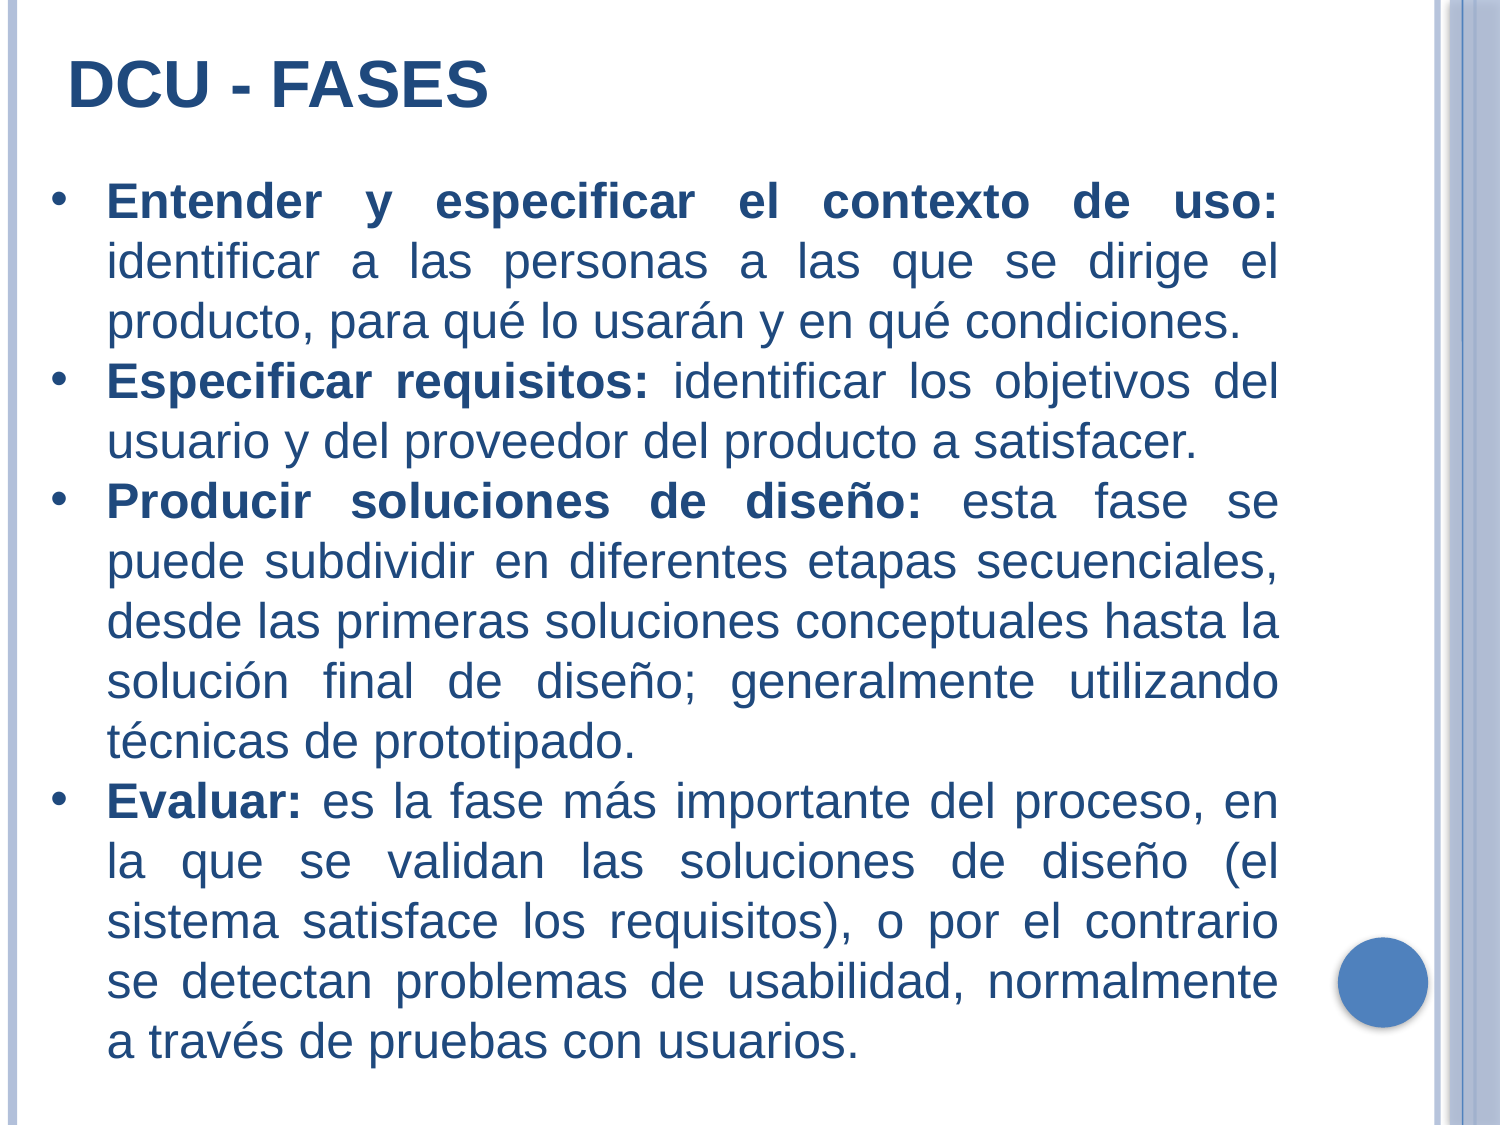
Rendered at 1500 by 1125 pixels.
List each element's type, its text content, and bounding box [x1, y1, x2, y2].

title DCU - FASES [52, 30, 1278, 129]
text_box Entender y especificar el contexto de uso: identificar a las personas a las que se dirige el producto, para qué lo usarán y en qué condiciones. Especificar requisitos: identificar los objetivos del usuario y del proveedor del producto a satisfacer. Producir soluciones de diseño: esta fase se puede subdividir en diferentes etapas secuenciales, desde las primeras soluciones conceptuales hasta la solución final de diseño; generalmente utilizando técnicas de prototipado. Evaluar: es la fase más importante del proceso, en la que se validan las soluciones de diseño (el sistema satisface los requisitos), o por el contrario se detectan problemas de usabilidad, normalmente a través de pruebas con usuarios. [35, 160, 1295, 1076]
